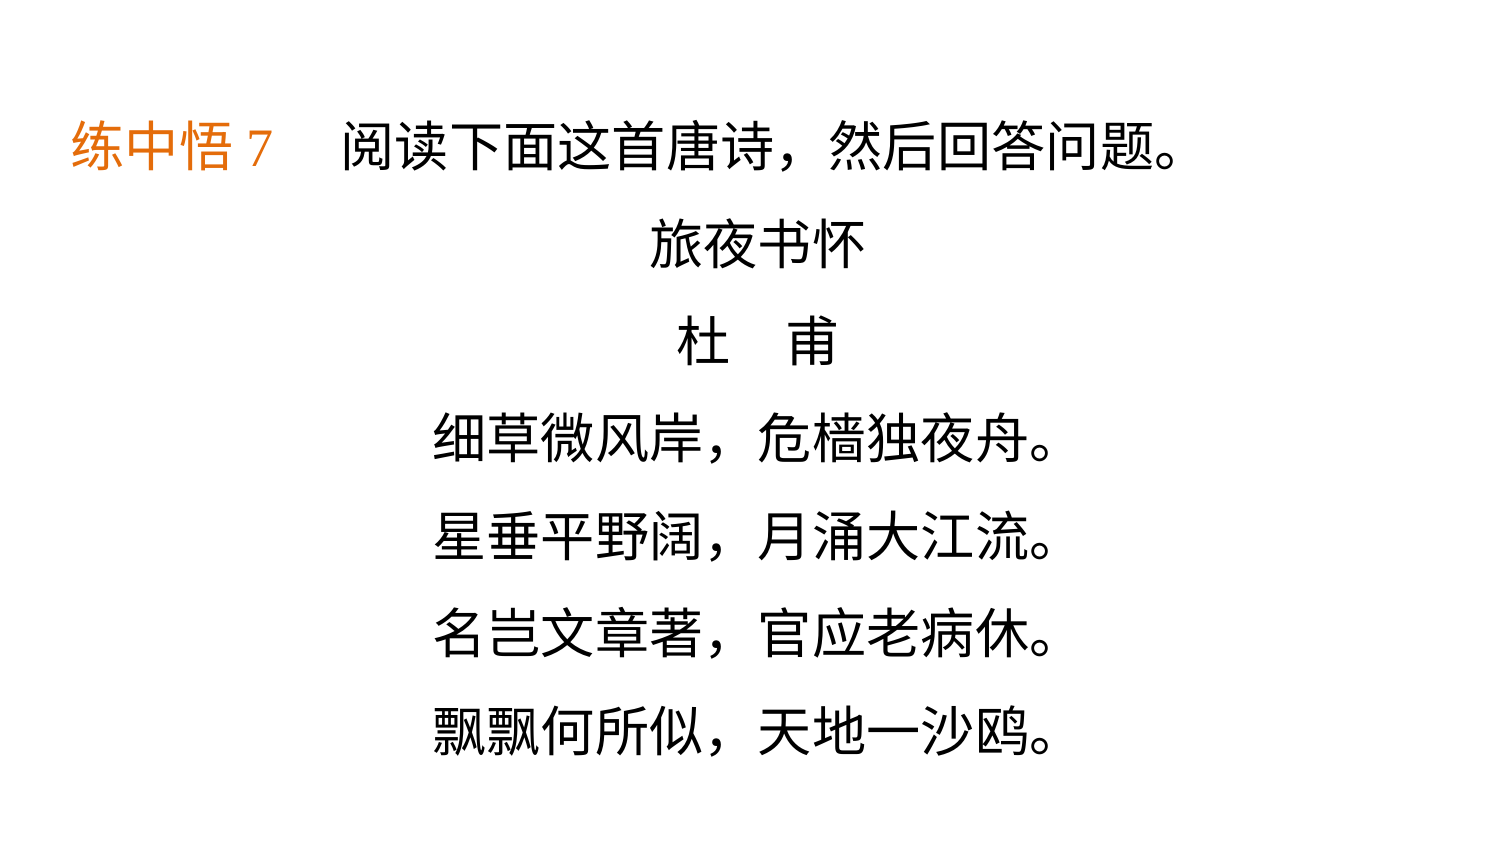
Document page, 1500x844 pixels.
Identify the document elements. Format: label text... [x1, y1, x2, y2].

text_box 练中悟7 阅读下面这首唐诗，然后回答问题。 旅夜书怀 杜 甫 细草微风岸，危樯独夜舟。 星垂平野阔，月涌大江流。 名岂文章著，官应老病休。 飘飘何所似，天地一沙鸥。 [55, 72, 1461, 770]
